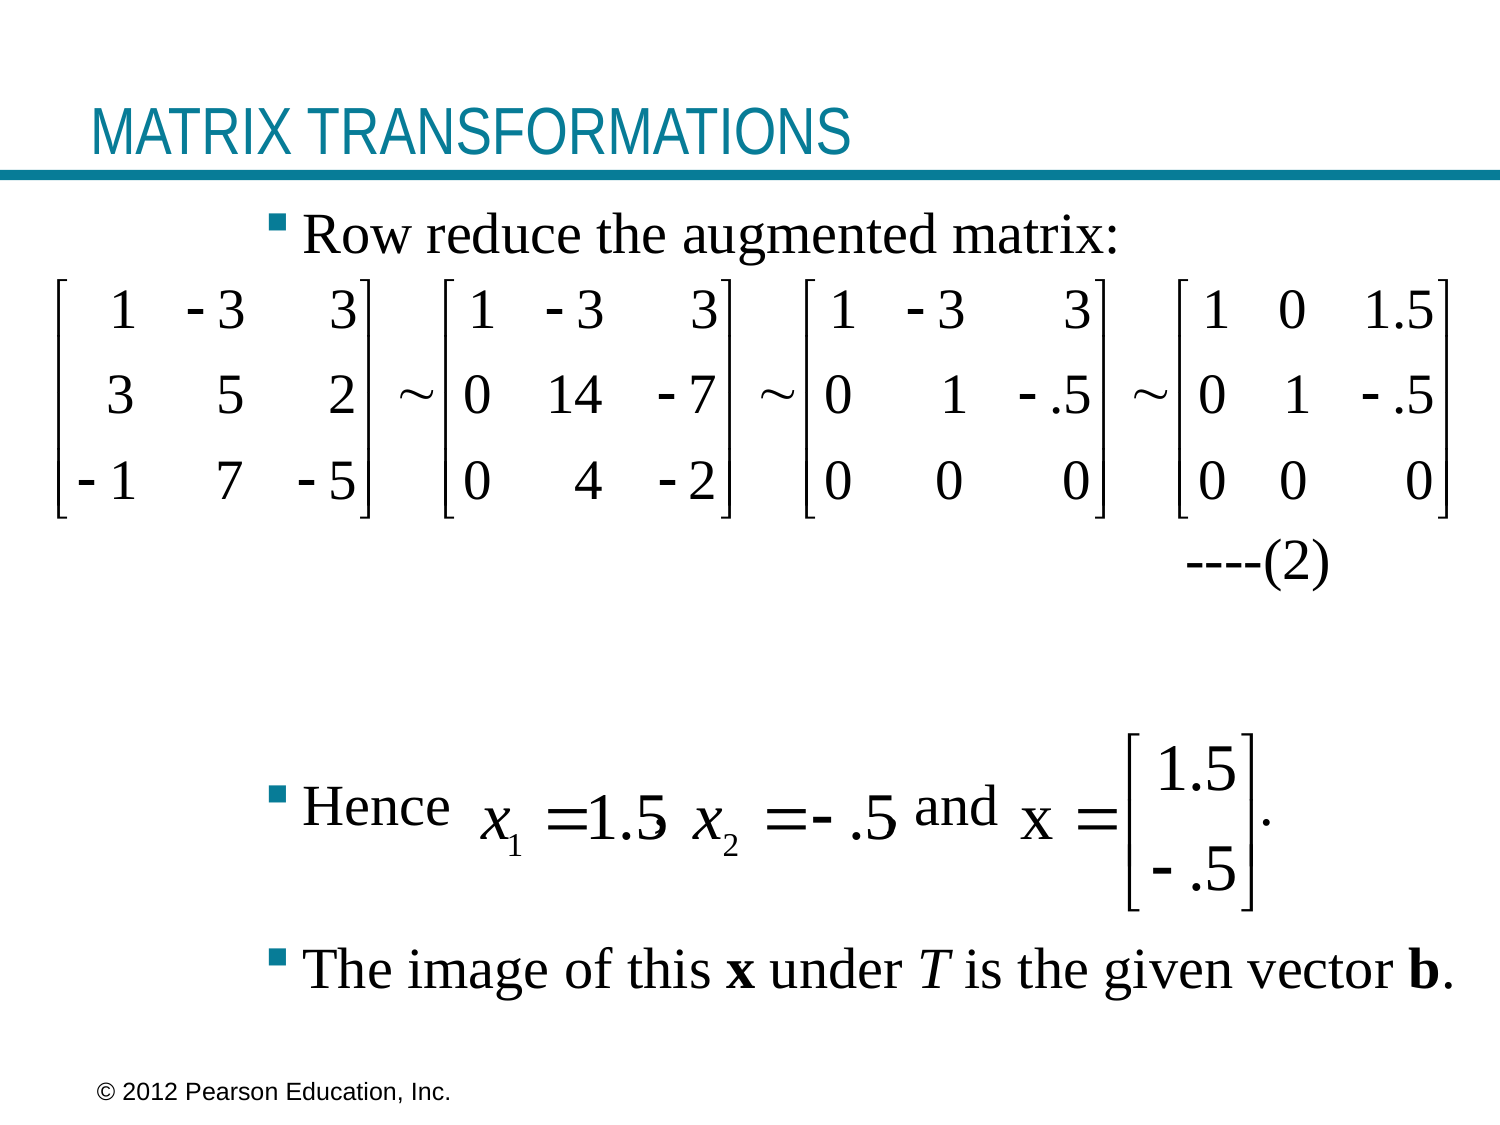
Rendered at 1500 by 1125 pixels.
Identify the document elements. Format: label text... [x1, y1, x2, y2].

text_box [49, 274, 1463, 525]
title MATRIX TRANSFORMATIONS [74, 0, 1426, 176]
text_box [687, 783, 901, 863]
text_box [1016, 728, 1272, 917]
footer © 2012 Pearson Education, Inc. [75, 1063, 1113, 1113]
list Row reduce the augmented matrix: ----(2) Hence , , and . The image of this x under T is the given vector b. [24, 187, 1476, 1063]
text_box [474, 783, 671, 863]
